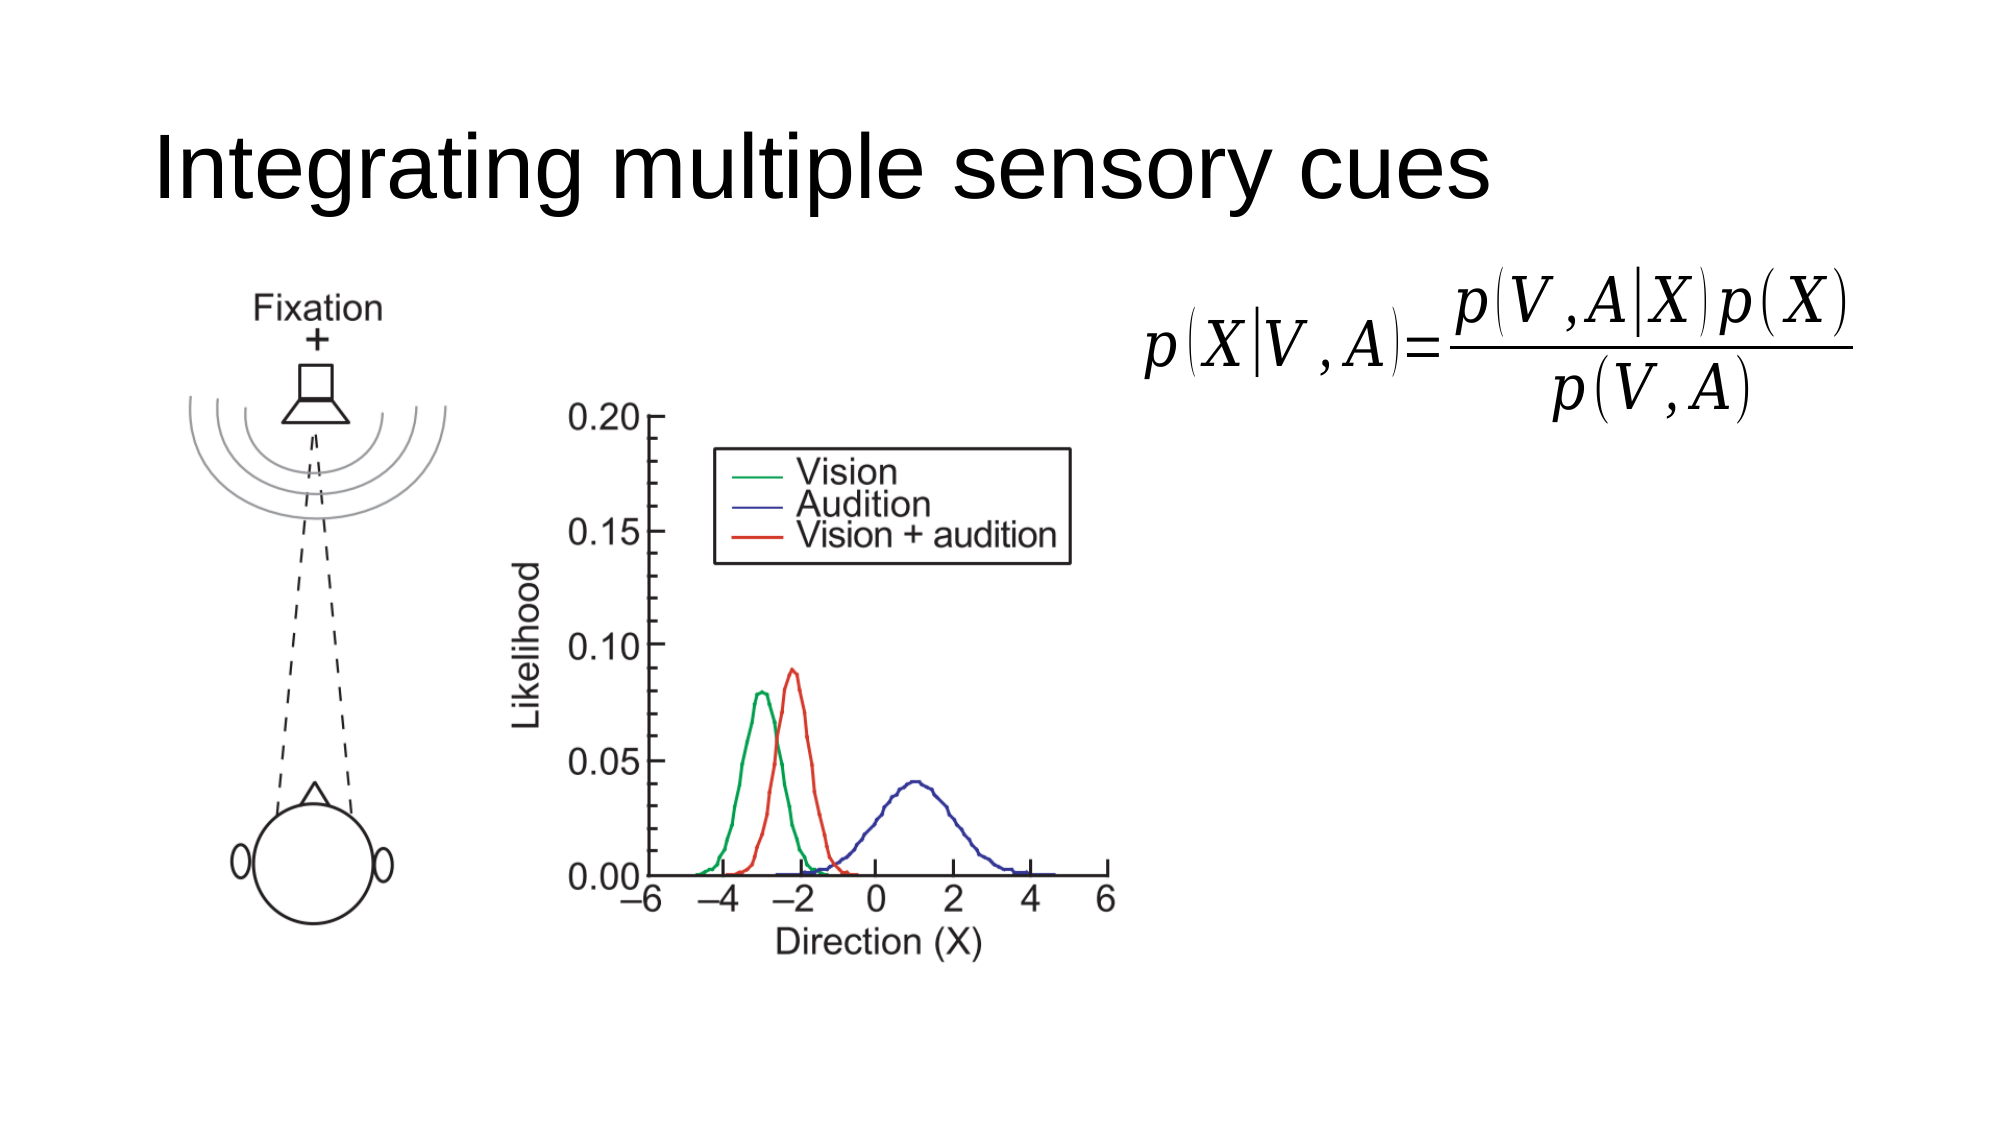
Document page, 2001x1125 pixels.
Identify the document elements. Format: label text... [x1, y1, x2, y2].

title Integrating multiple sensory cues [137, 59, 1863, 278]
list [144, 274, 1126, 989]
